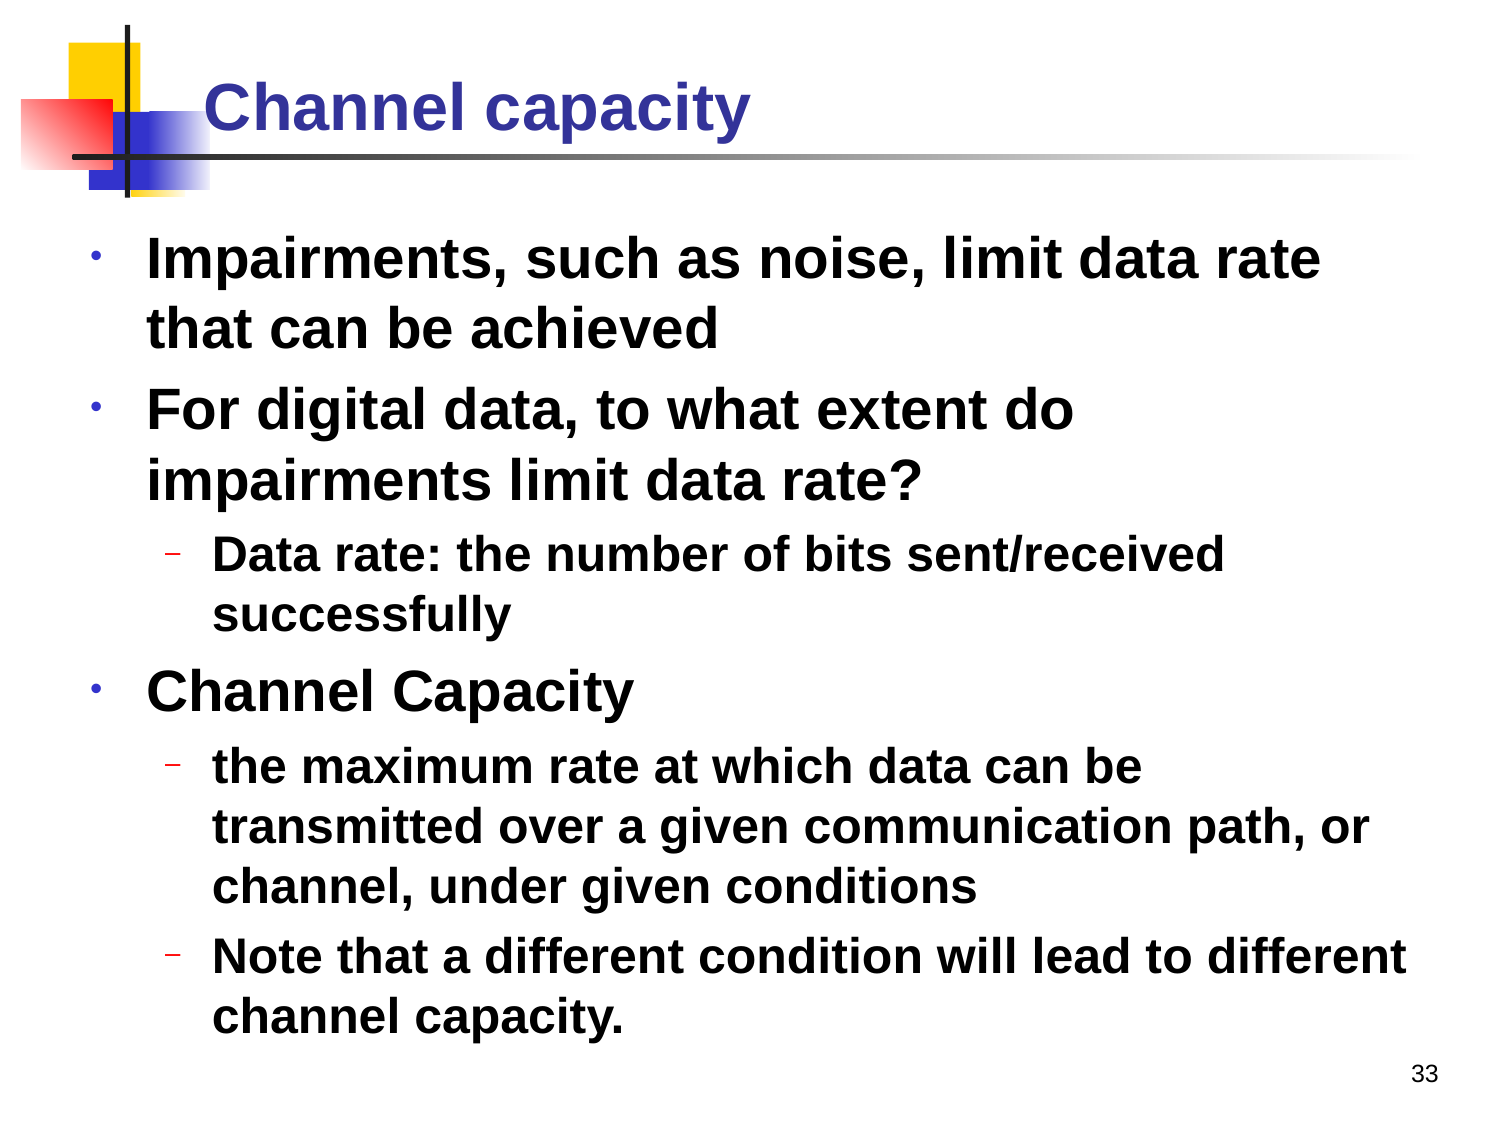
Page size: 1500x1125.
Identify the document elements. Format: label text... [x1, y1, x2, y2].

slide_number 33 [1350, 1050, 1500, 1125]
list Impairments, such as noise, limit data rate that can be achieved For digital data, to what extent do impairments limit data rate? Data rate: the number of bits sent/received successfully Channel Capacity the maximum rate at which data can be transmitted over a given communication path, or channel, under given conditions Note that a different condition will lead to different channel capacity. [75, 212, 1438, 1063]
title Channel capacity [188, 26, 1468, 152]
